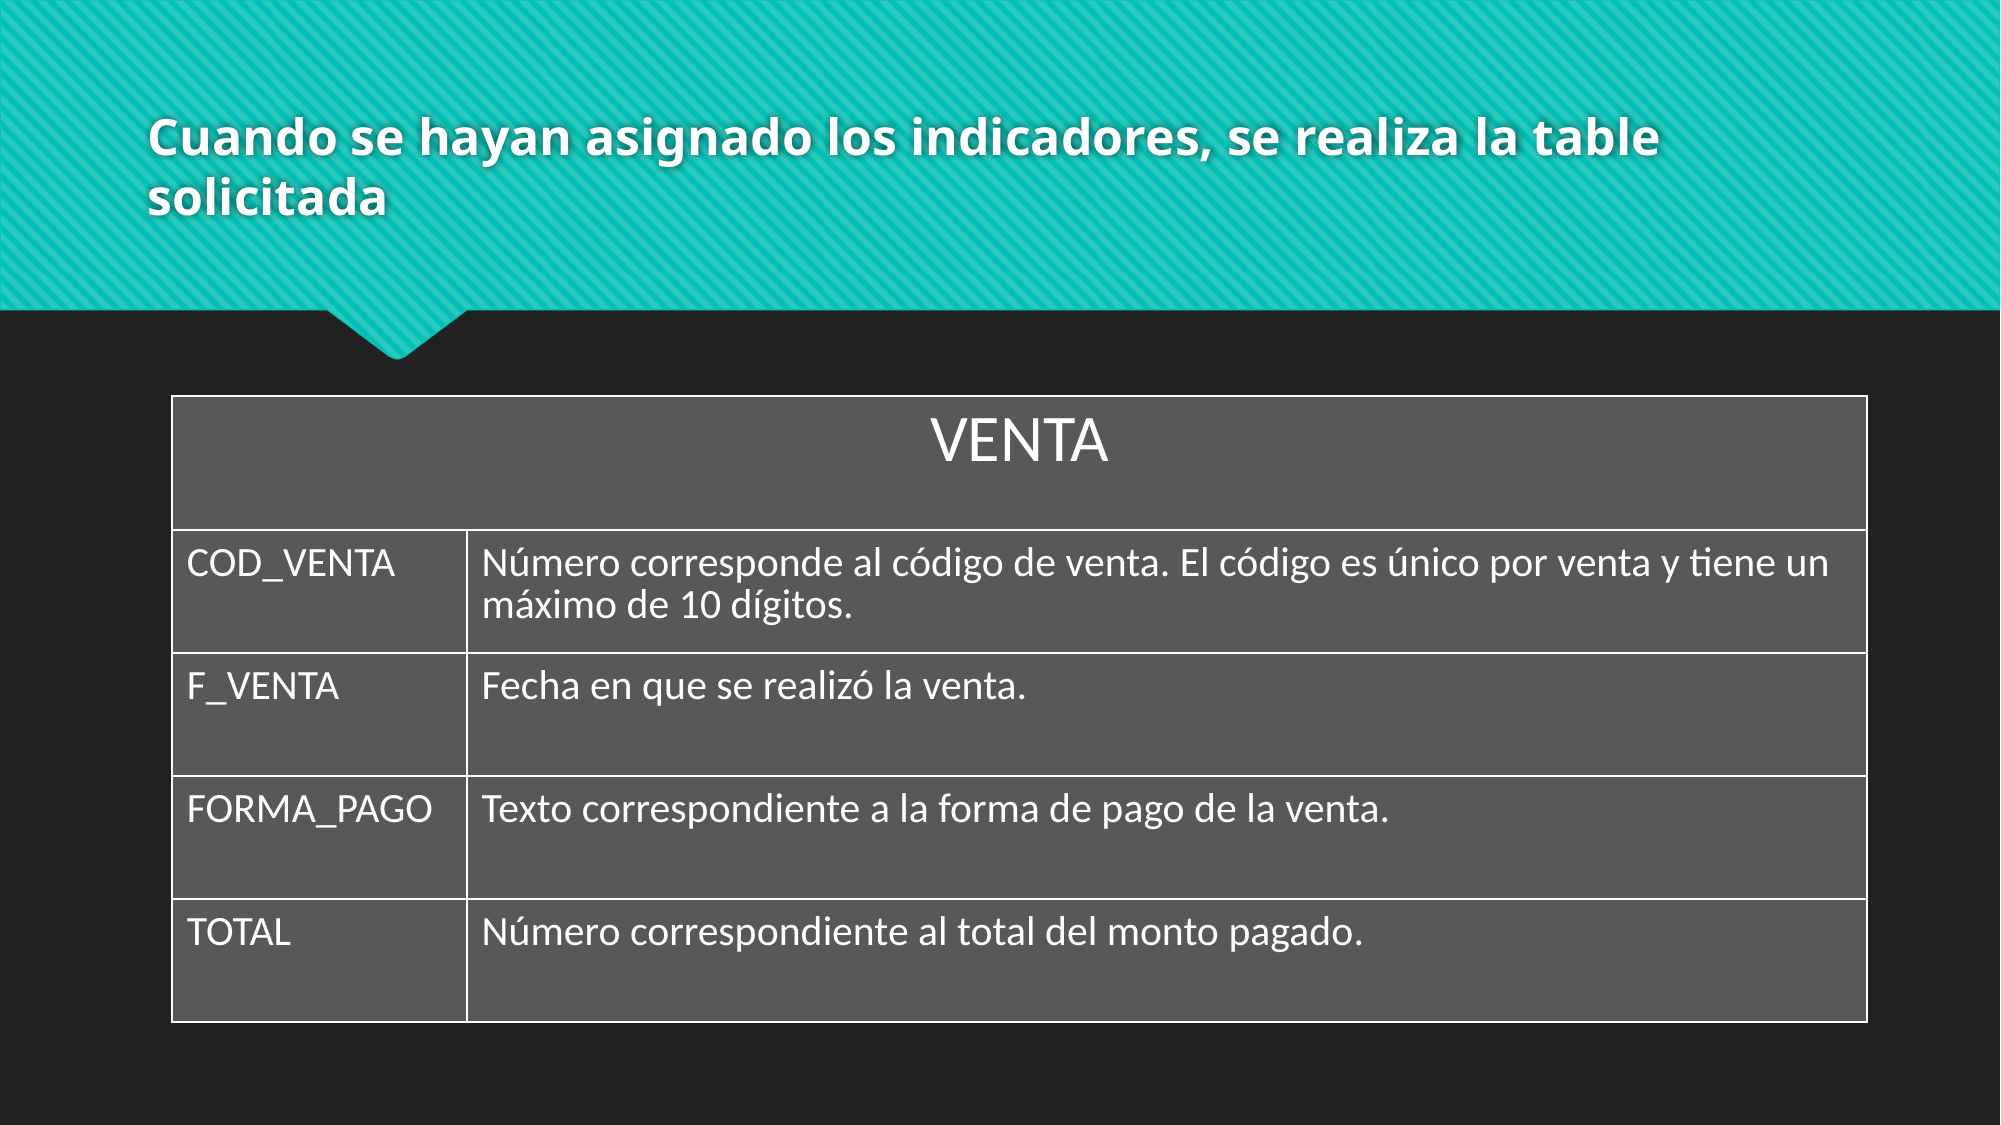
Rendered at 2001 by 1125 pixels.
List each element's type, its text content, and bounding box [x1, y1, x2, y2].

table_cell Número corresponde al código de venta. El código es único por venta y tiene un máximo de 10 dígitos. [468, 531, 1866, 652]
table_cell TOTAL [173, 900, 466, 1021]
table_cell Texto correspondiente a la forma de pago de la venta. [468, 777, 1866, 898]
table_cell Fecha en que se realizó la venta. [468, 654, 1866, 775]
table_cell F_VENTA [173, 654, 466, 775]
title Cuando se hayan asignado los indicadores, se realiza la table solicitada [132, 73, 1868, 233]
table_cell COD_VENTA [173, 531, 466, 652]
table_cell Número correspondiente al total del monto pagado. [468, 900, 1866, 1021]
table_cell FORMA_PAGO [173, 777, 466, 898]
table_header VENTA [173, 397, 1866, 529]
